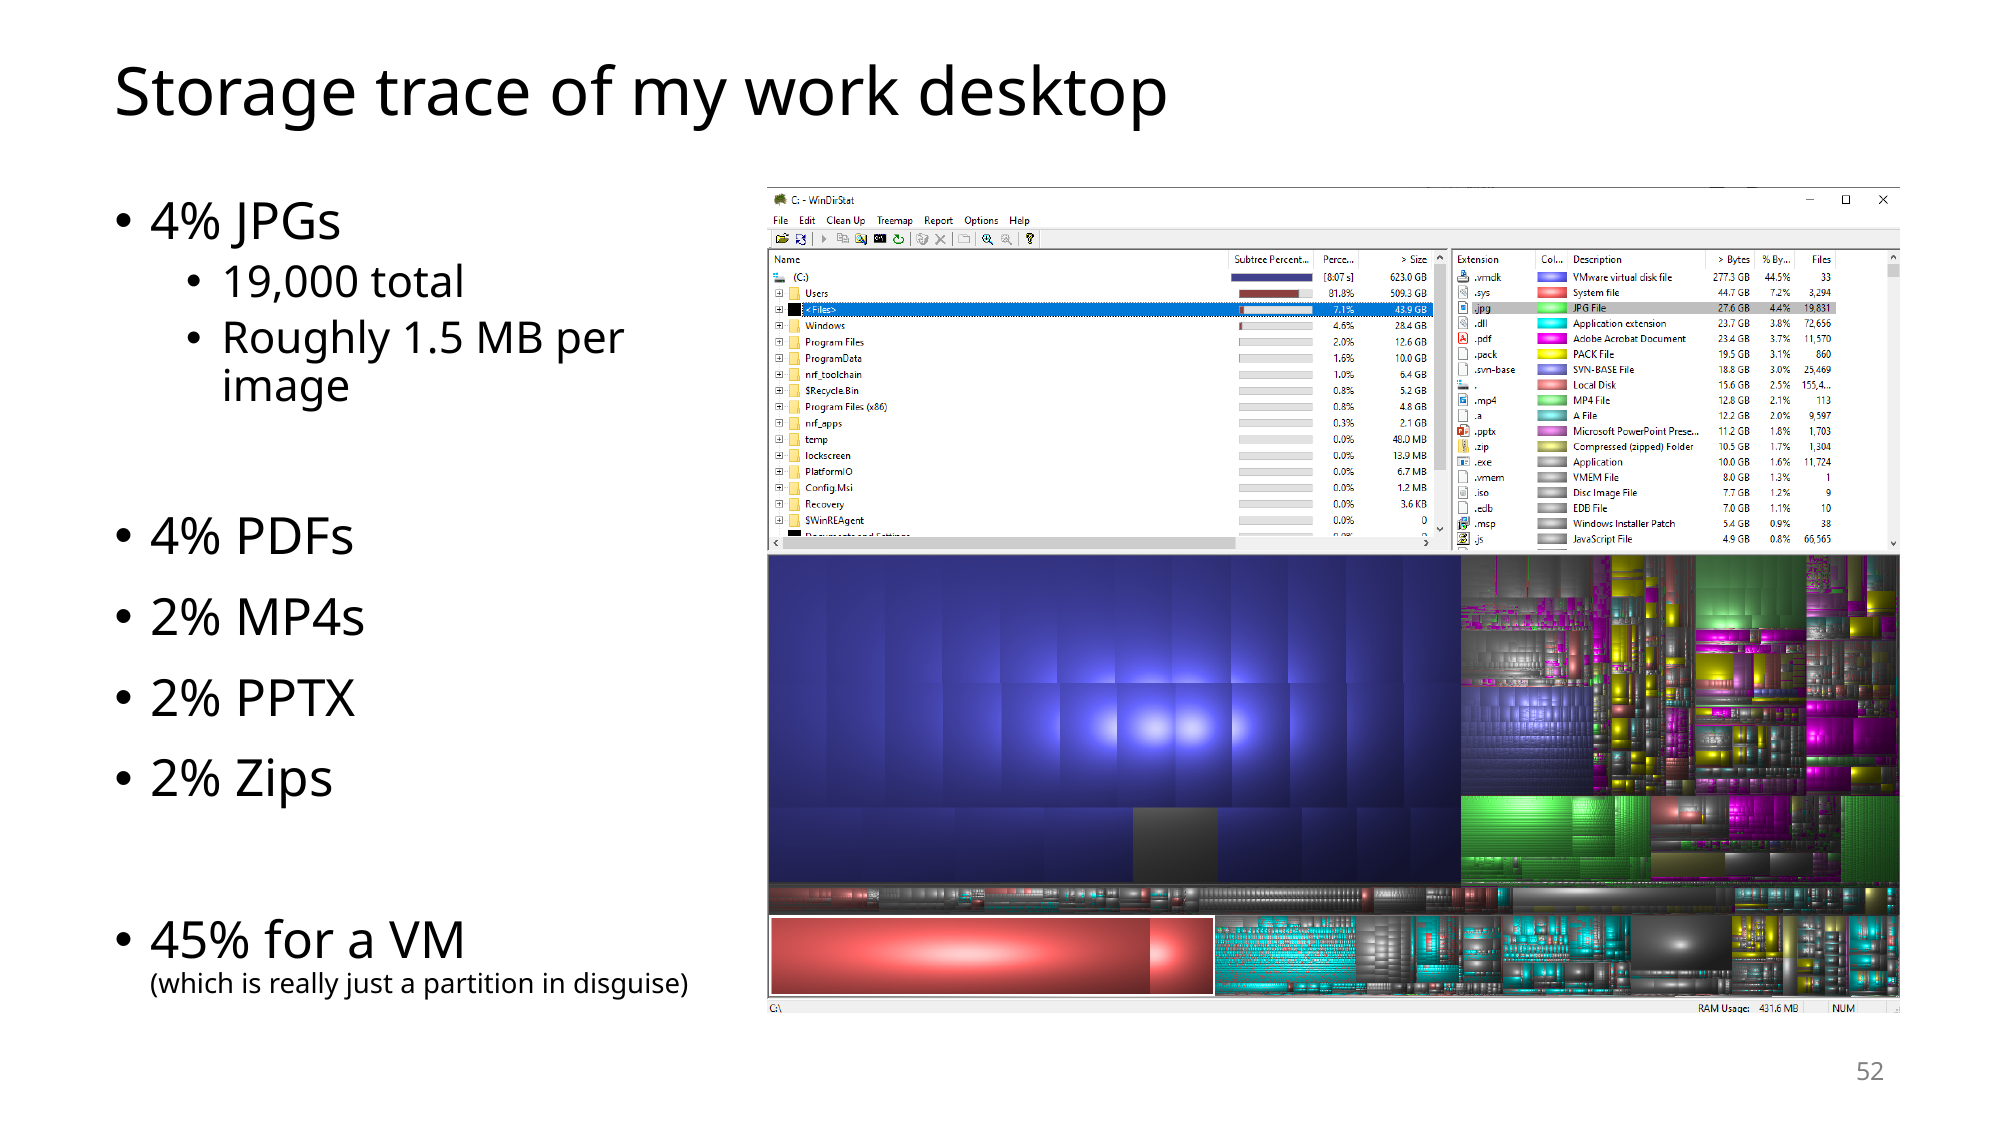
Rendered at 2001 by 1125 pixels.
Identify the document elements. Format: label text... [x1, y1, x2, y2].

list 4% JPGs 19,000 total Roughly 1.5 MB per image 4% PDFs 2% MP4s 2% PPTX 2% Zips 45% for a VM (which is really just a partition in disguise) [99, 187, 727, 1013]
title Storage trace of my work desktop [99, 37, 1900, 150]
slide_number 52 [1749, 1042, 1900, 1103]
picture [766, 187, 1900, 1013]
